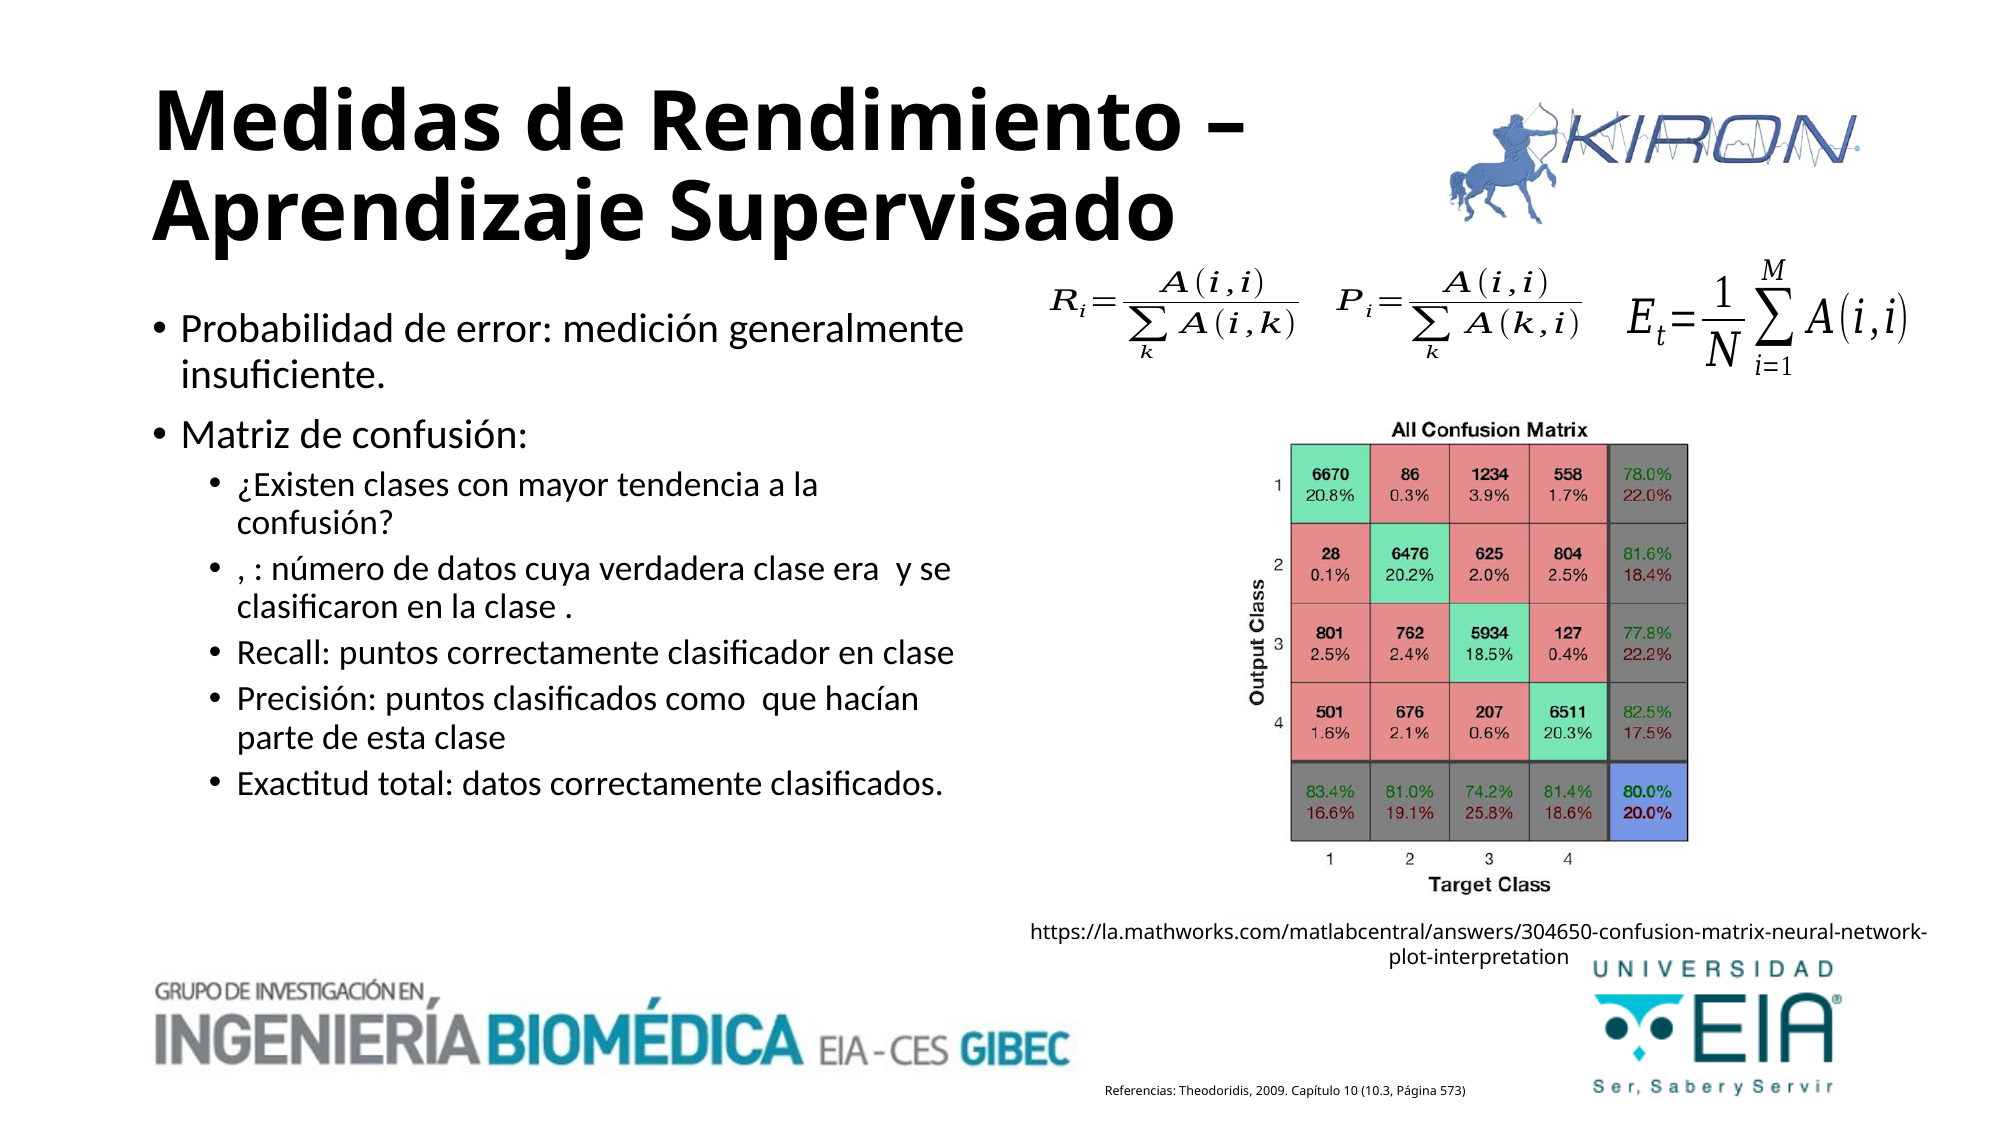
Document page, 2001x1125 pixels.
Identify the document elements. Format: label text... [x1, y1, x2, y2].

picture [146, 918, 1088, 1089]
picture [1570, 976, 1863, 1114]
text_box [1047, 253, 1911, 382]
text_box Referencias: Theodoridis, 2009. Capítulo 10 (10.3, Página 573) [1036, 1075, 1534, 1106]
title Medidas de Rendimiento – Aprendizaje Supervisado [137, 59, 1412, 278]
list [1223, 382, 1735, 923]
picture [1446, 98, 1864, 225]
text_box https://la.mathworks.com/matlabcentral/answers/304650-confusion-matrix-neural-network-plot-interpretation [998, 910, 1960, 976]
